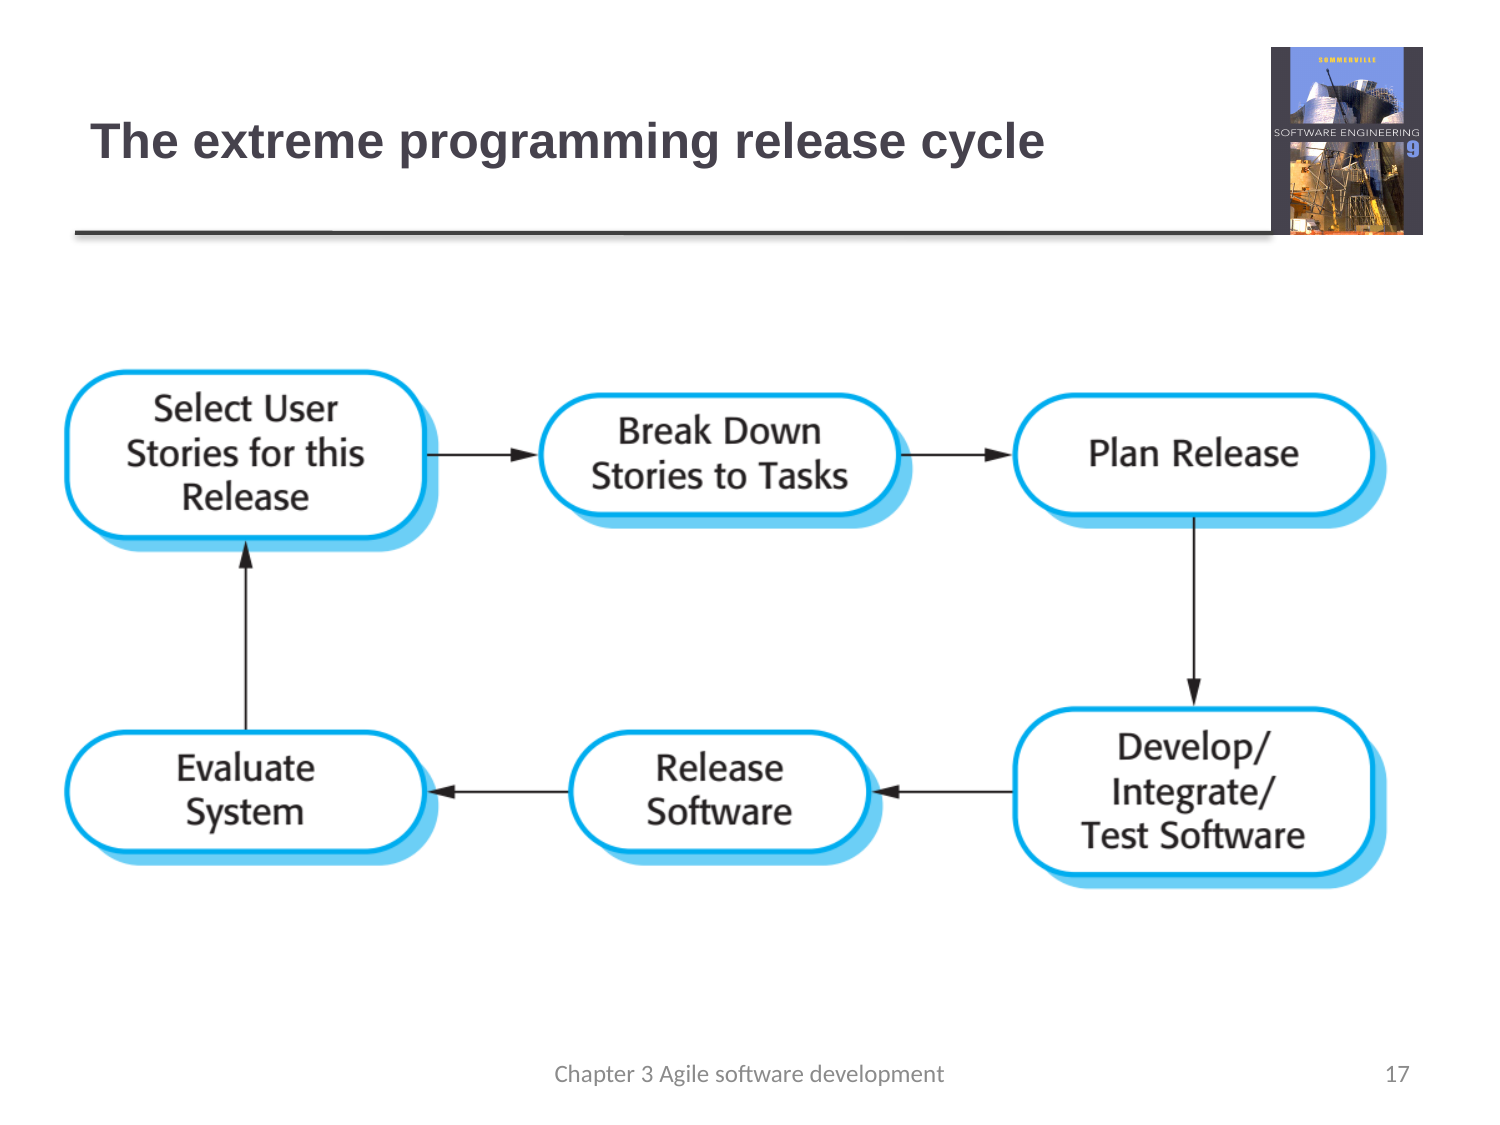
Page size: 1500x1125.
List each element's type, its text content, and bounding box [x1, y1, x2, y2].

footer Chapter 3 Agile software development [512, 1042, 988, 1103]
picture [1272, 47, 1423, 235]
picture [28, 314, 1426, 917]
title The extreme programming release cycle [74, 44, 1272, 233]
slide_number 17 [1074, 1042, 1425, 1103]
